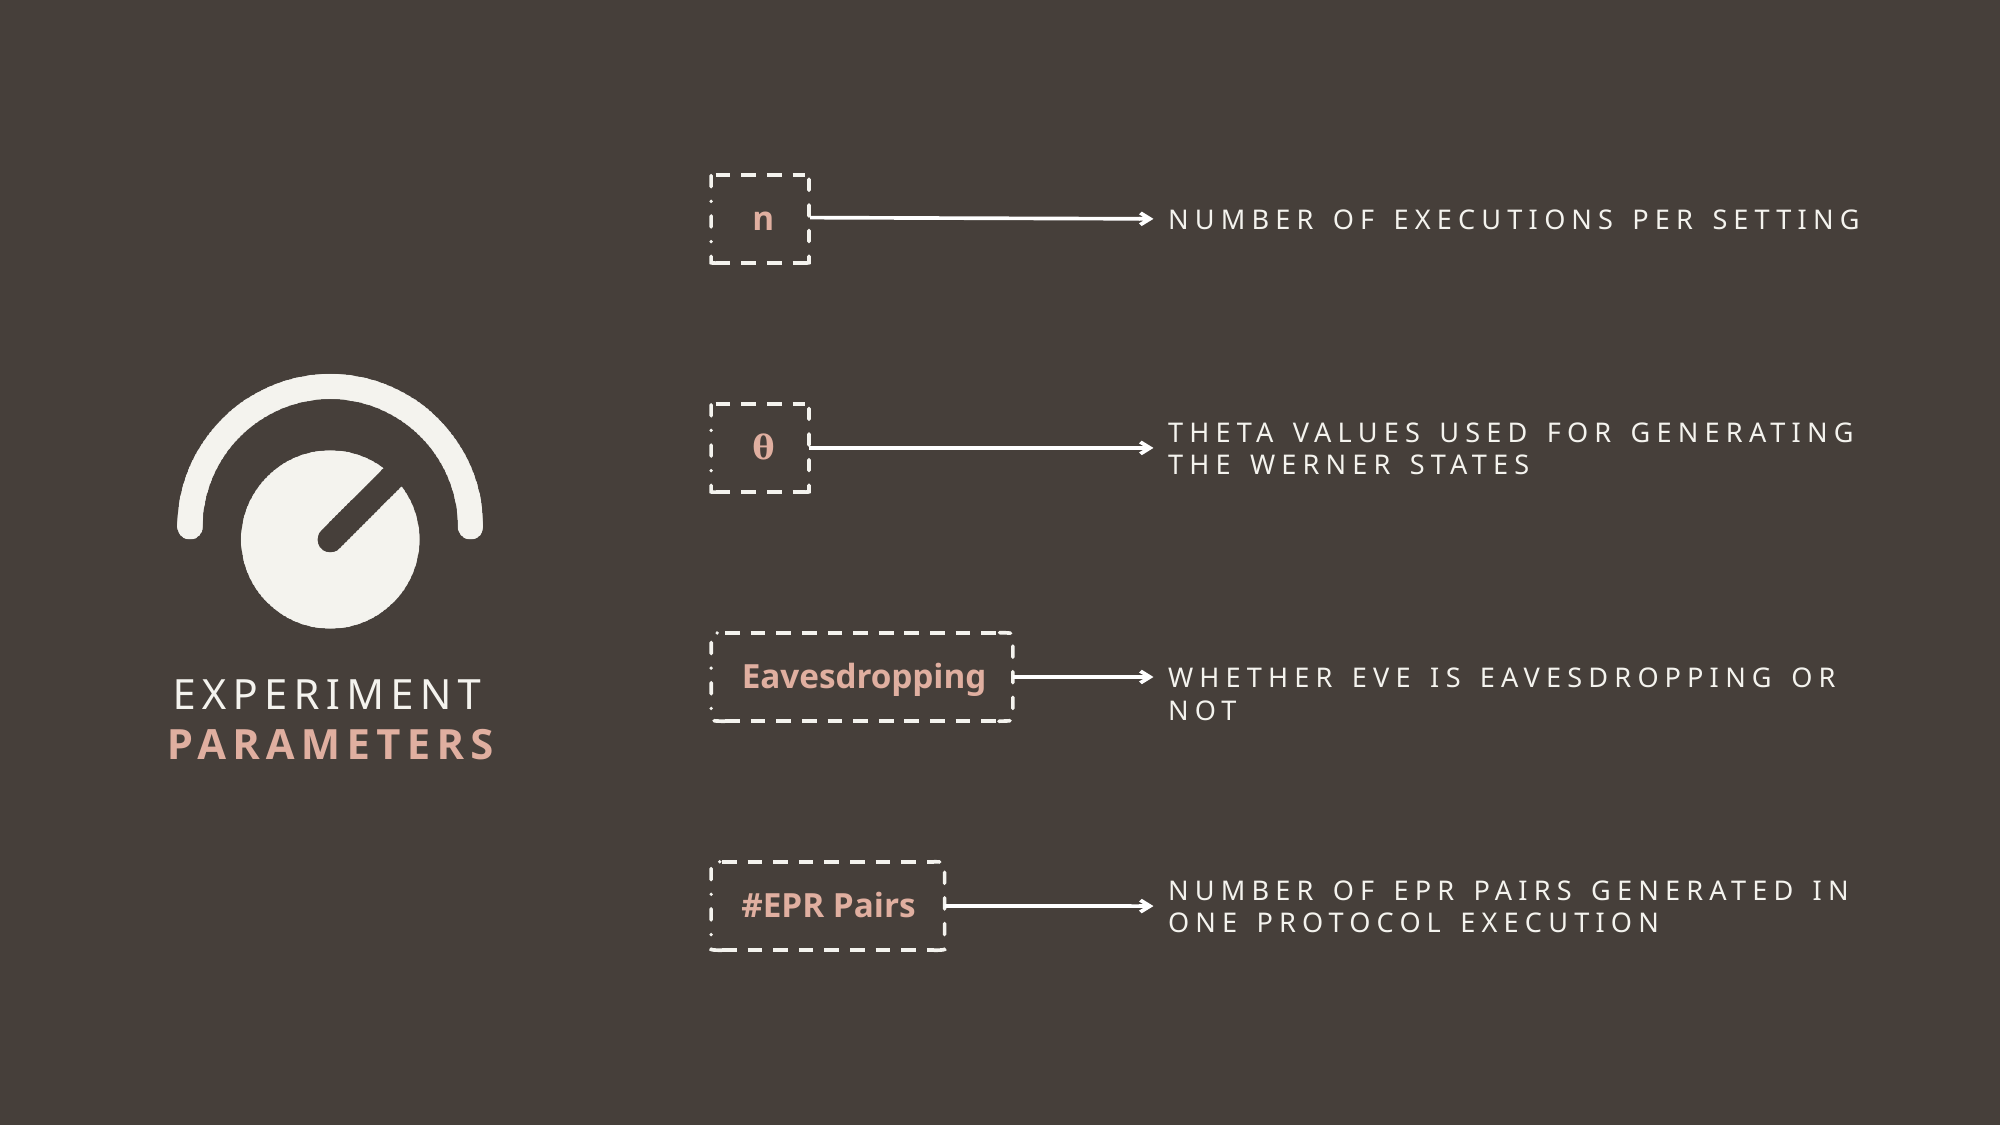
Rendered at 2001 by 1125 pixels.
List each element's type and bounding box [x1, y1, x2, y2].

text_box [710, 174, 1921, 951]
text_box [94, 347, 566, 778]
